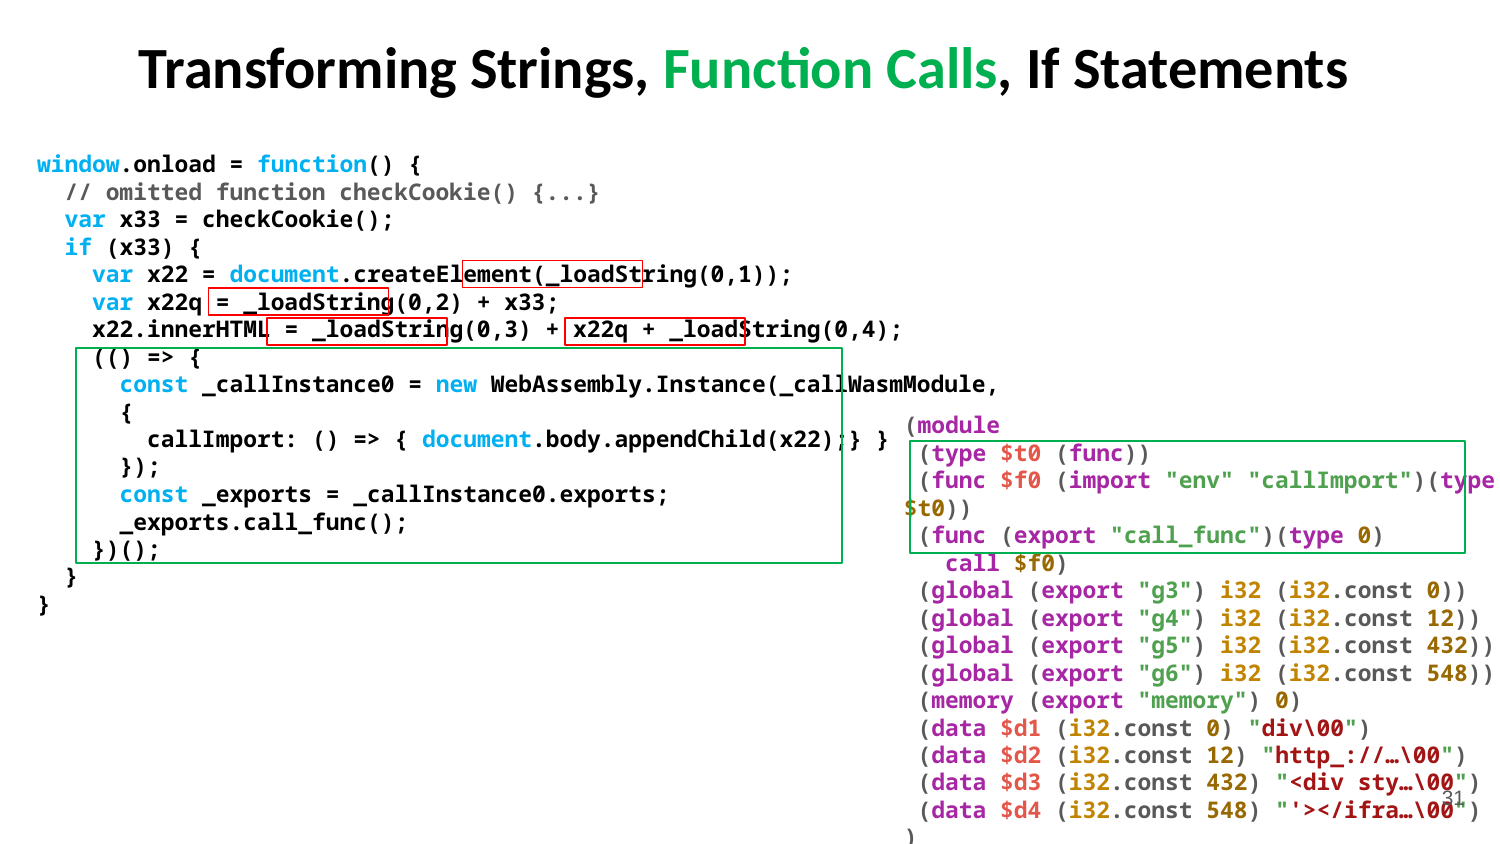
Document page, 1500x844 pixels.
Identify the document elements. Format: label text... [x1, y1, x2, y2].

text_box [565, 317, 746, 345]
text_box [208, 287, 389, 315]
title Transforming Strings, Function Calls, If Statements [45, 15, 1443, 126]
text_box [462, 260, 643, 288]
list window.onload = function() { // omitted function checkCookie() {...} var x33 = checkCookie(); if (x33) { var x22 = document.createElement(_loadString(0,1)); var x22q = _loadString(0,2) + x33; x22.innerHTML = _loadString(0,3) + x22q + _loadString(0,4); (() => { const _callInstance0 = new WebAssembly.Instance(_callWasmModule, { callImport: () => { document.body.appendChild(x22);} } }); const _exports = _callInstance0.exports; _exports.call_func(); })(); } } [22, 135, 1462, 639]
text_box [76, 347, 843, 563]
text_box [267, 317, 447, 345]
text_box (module (type $t0 (func)) (func $f0 (import "env" "callImport")(type $t0)) (func (export "call_func")(type 0) call $f0) (global (export "g3") i32 (i32.const 0)) (global (export "g4") i32 (i32.const 12)) (global (export "g5") i32 (i32.const 432)) (global (export "g6") i32 (i32.const 548)) (memory (export "memory") 0) (data $d1 (i32.const 0) "div\00") (data $d2 (i32.const 12) "http_://…\00") (data $d3 (i32.const 432) "<div sty…\00") (data $d4 (i32.const 548) "'></ifra…\00") ) [903, 410, 1500, 844]
slide_number 31 [1389, 764, 1480, 830]
